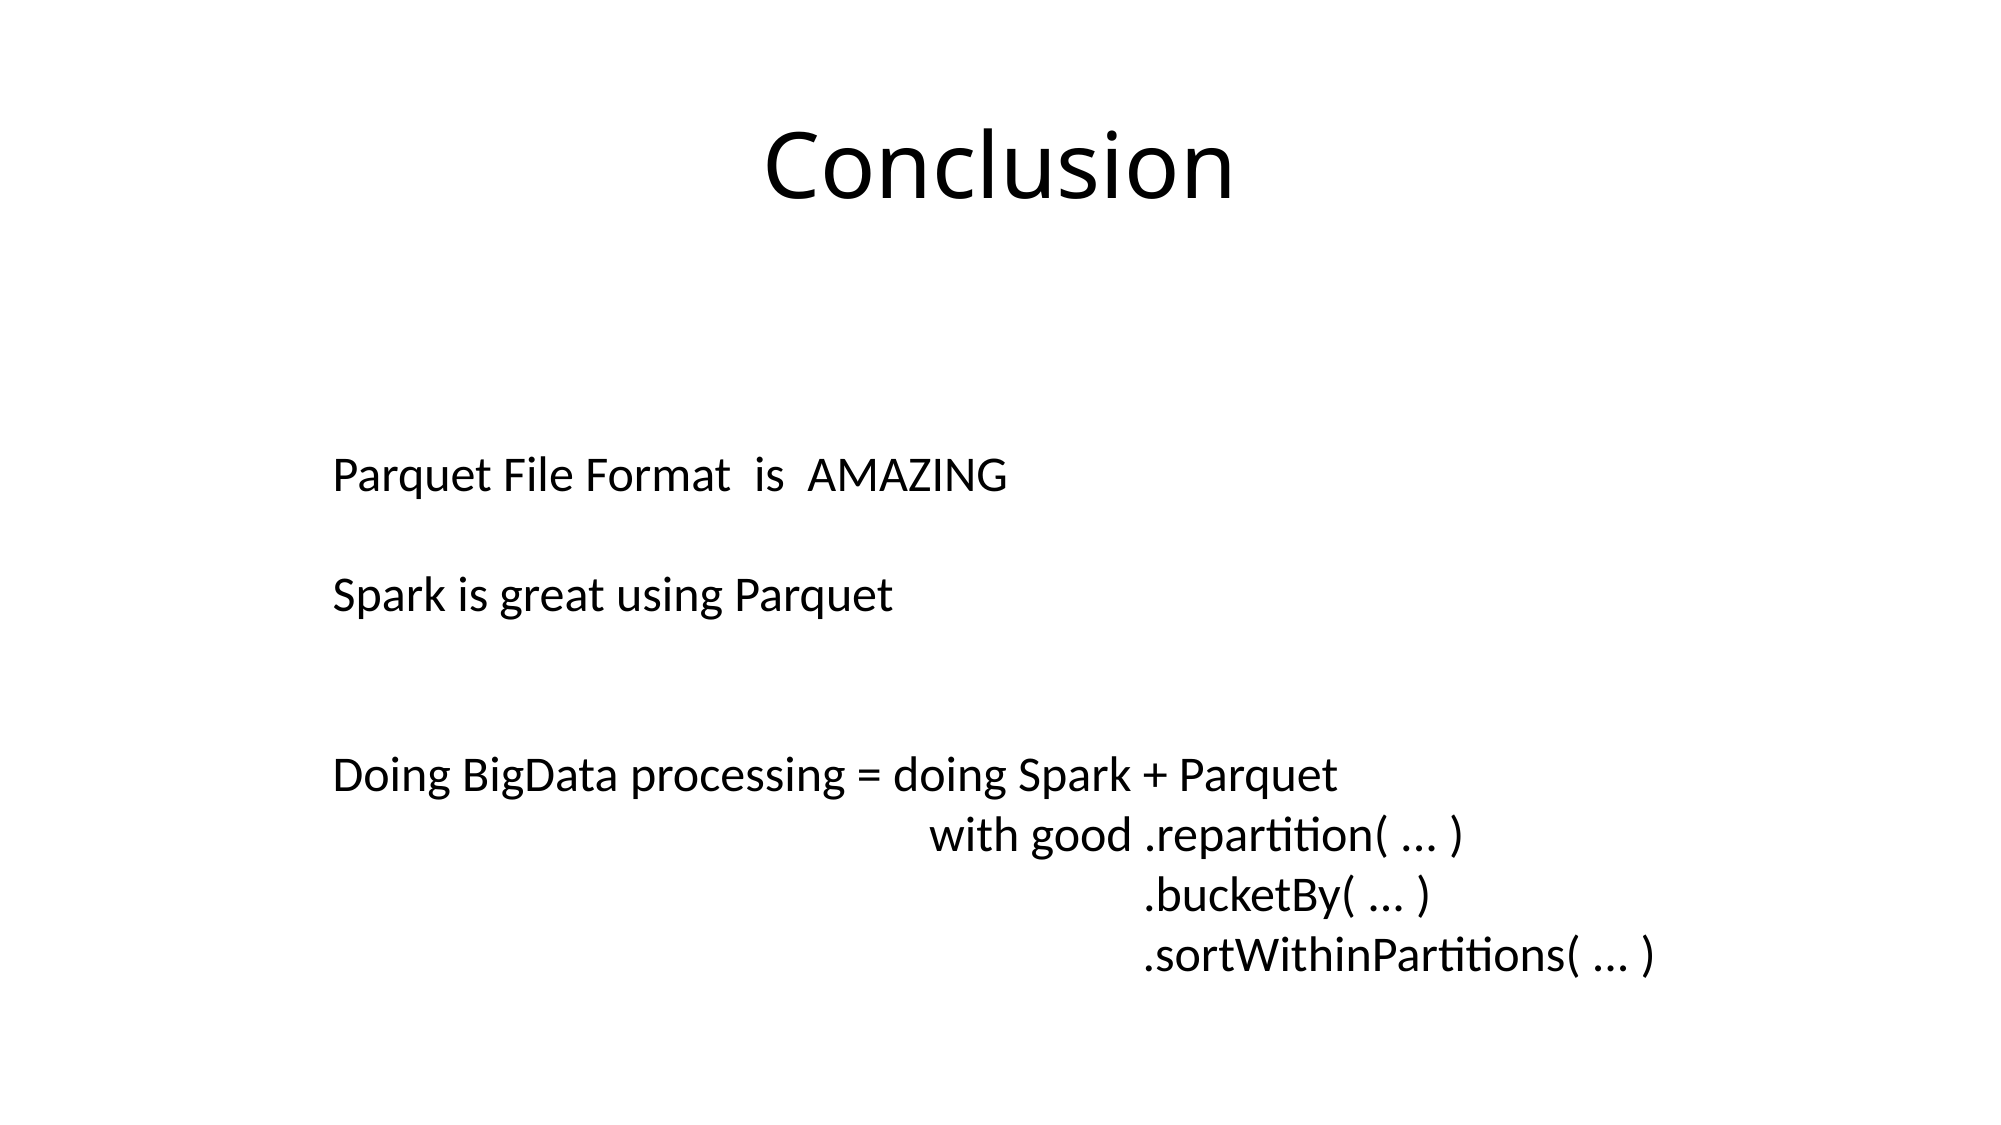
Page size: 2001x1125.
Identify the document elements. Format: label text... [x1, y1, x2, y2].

title Conclusion [137, 59, 1863, 278]
text_box Parquet File Format is AMAZING Spark is great using Parquet Doing BigData processing = doing Spark + Parquet with good .repartition( ... ) .bucketBy( ... ) .sortWithinPartitions( ... ) [318, 434, 1672, 990]
